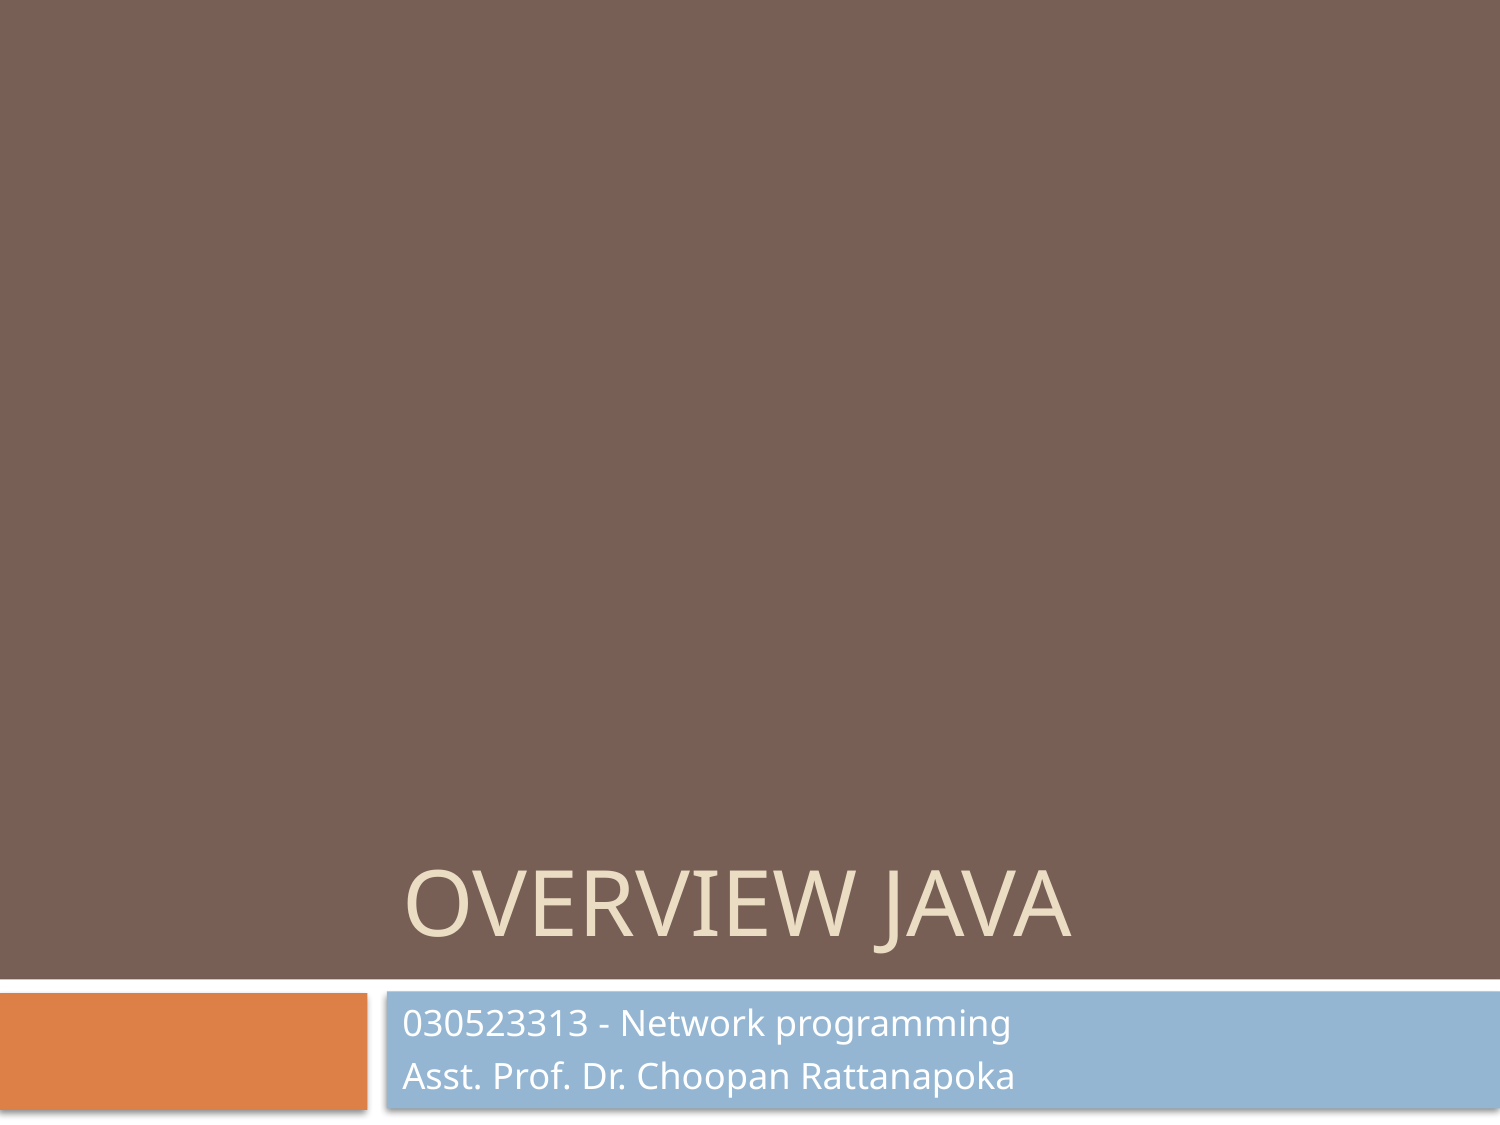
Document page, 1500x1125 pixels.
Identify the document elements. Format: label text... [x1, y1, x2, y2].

subtitle 030523313 - Network programming Asst. Prof. Dr. Choopan Rattanapoka [387, 992, 1488, 1105]
title Overview Java [387, 662, 1450, 963]
